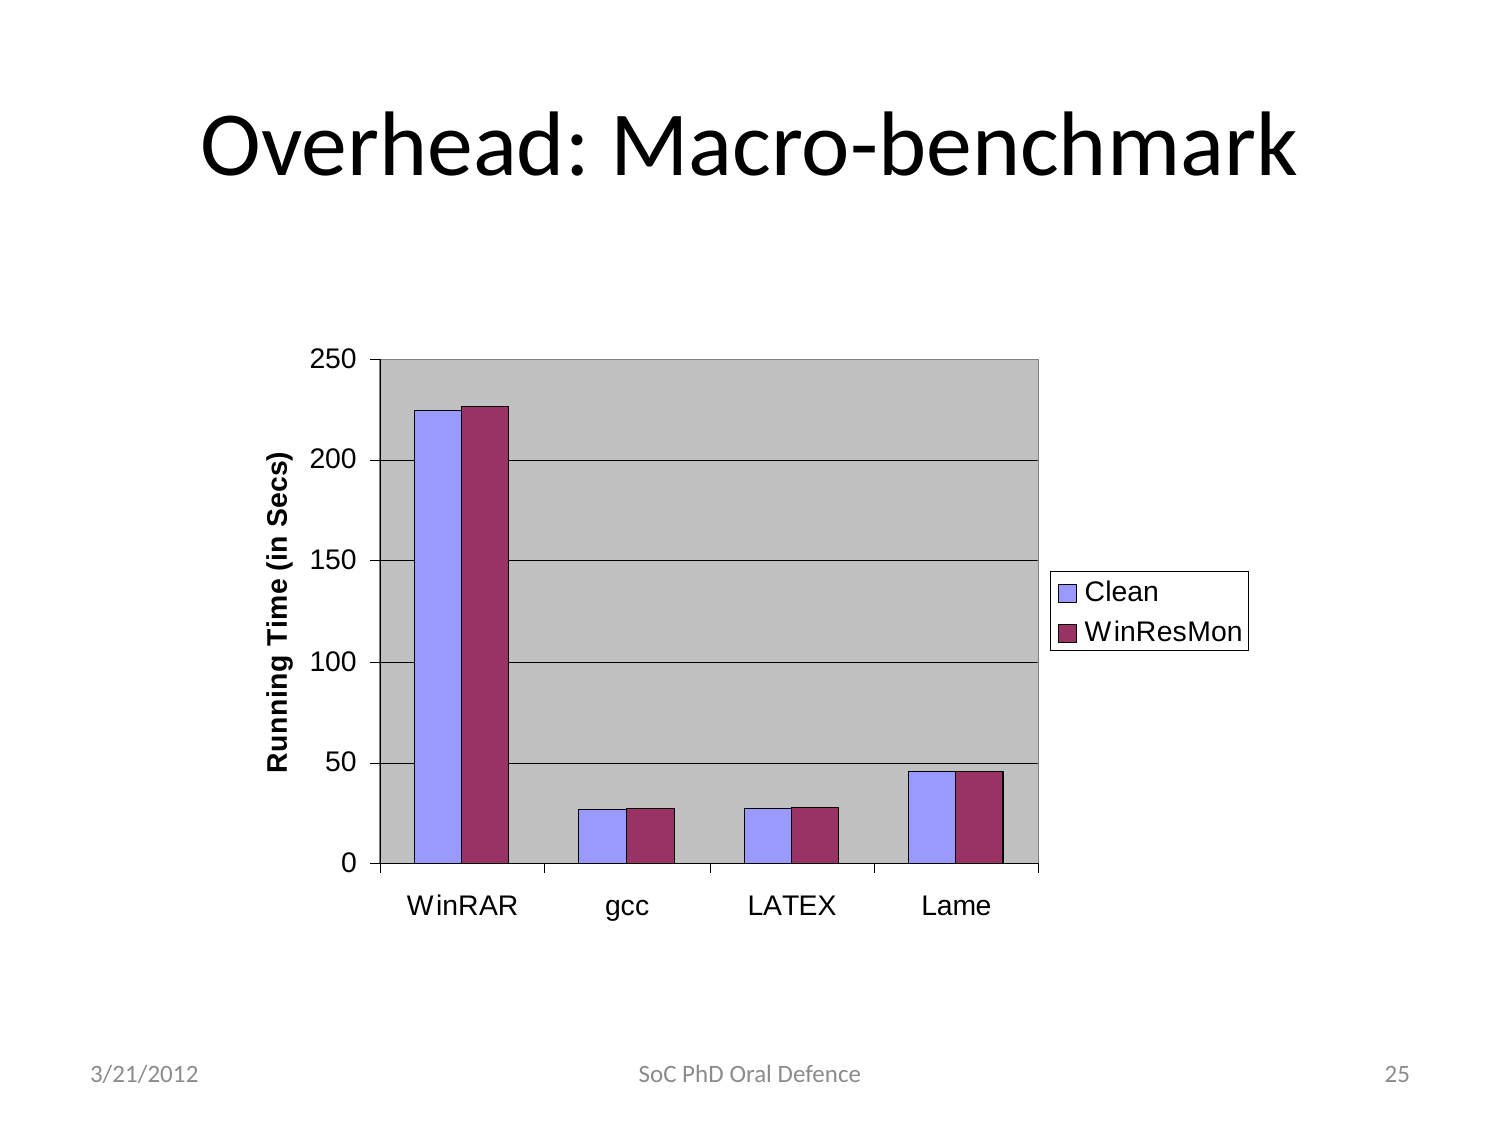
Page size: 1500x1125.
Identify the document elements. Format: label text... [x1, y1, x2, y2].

slide_number 25 [1074, 1042, 1425, 1103]
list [235, 318, 1260, 948]
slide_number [75, 1042, 425, 1103]
footer SoC PhD Oral Defence [512, 1042, 988, 1103]
title Overhead: Macro-benchmark [75, 45, 1425, 233]
